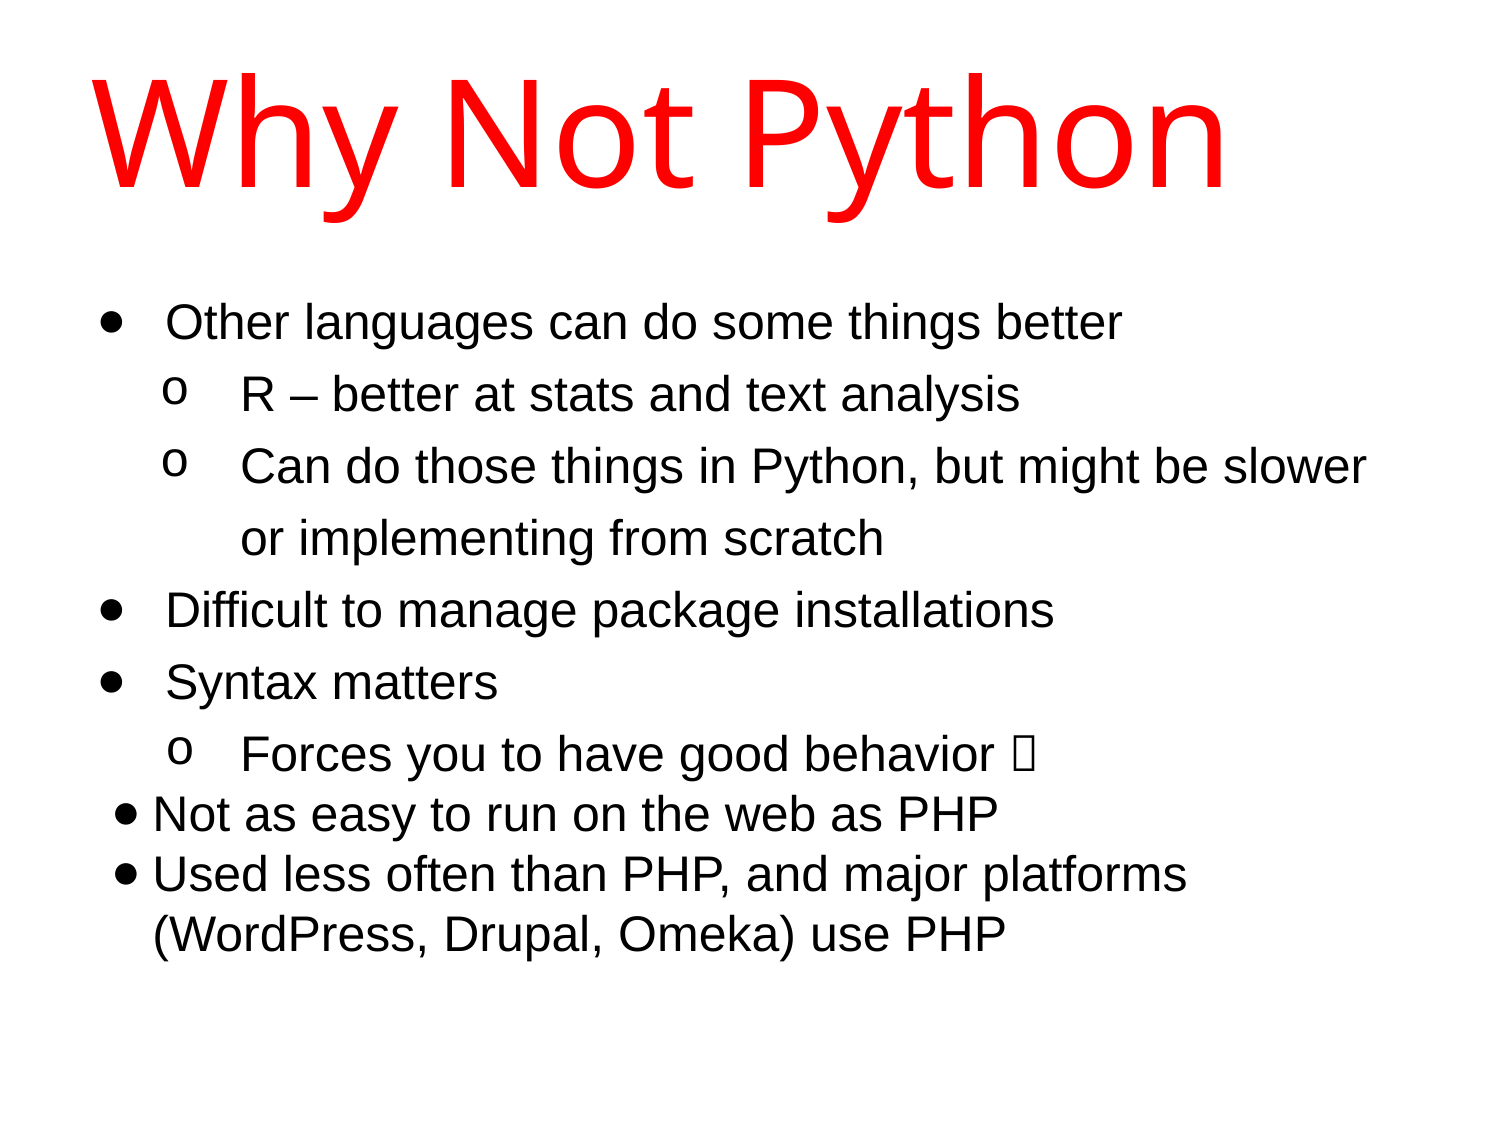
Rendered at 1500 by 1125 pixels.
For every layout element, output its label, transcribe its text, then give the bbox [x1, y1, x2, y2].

title Why Not Python [75, 45, 1425, 233]
list Other languages can do some things better R – better at stats and text analysis Can do those things in Python, but might be slower or implementing from scratch Difficult to manage package installations Syntax matters Forces you to have good behavior  Not as easy to run on the web as PHP Used less often than PHP, and major platforms (WordPress, Drupal, Omeka) use PHP [75, 262, 1425, 1078]
